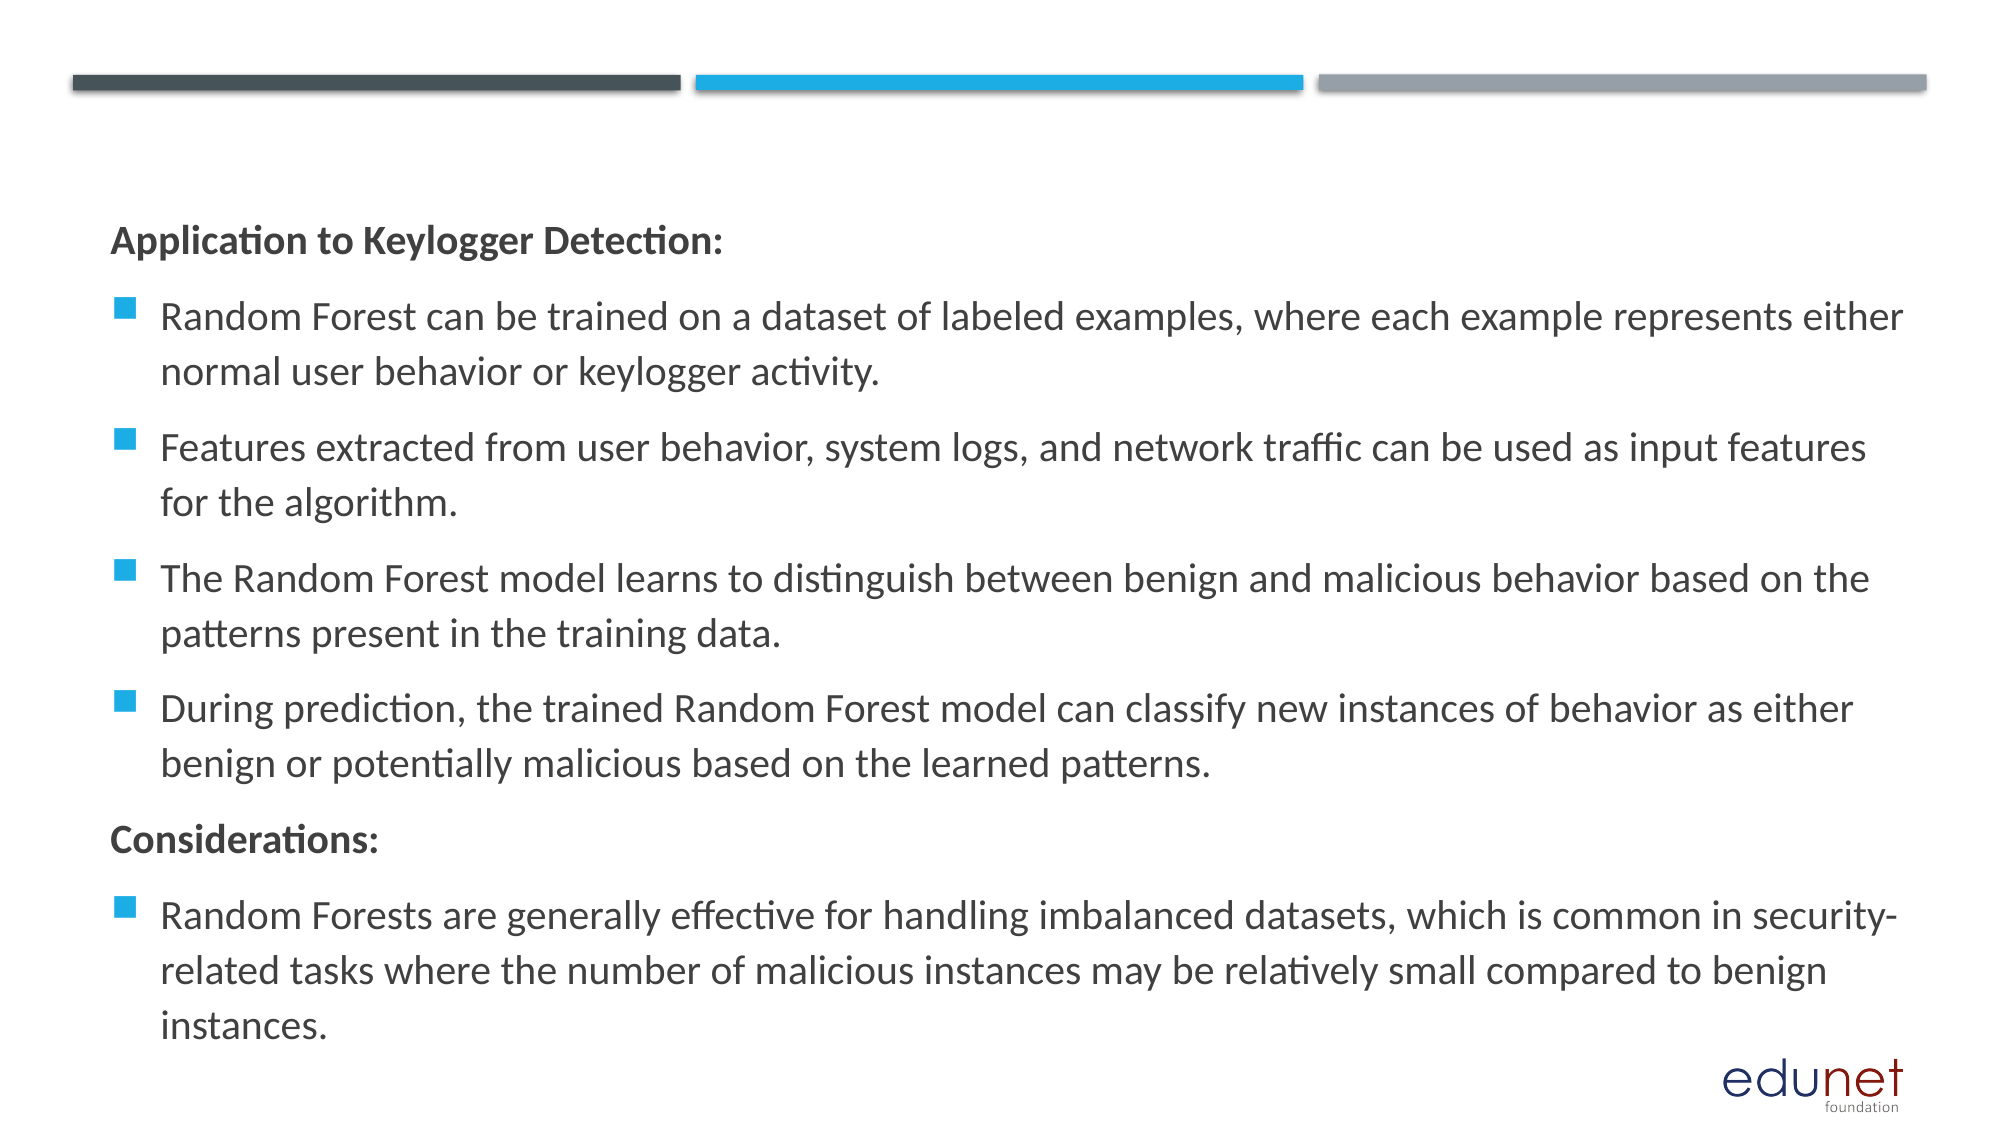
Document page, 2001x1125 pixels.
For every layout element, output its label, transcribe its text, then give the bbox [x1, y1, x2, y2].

list Application to Keylogger Detection: Random Forest can be trained on a dataset of labeled examples, where each example represents either normal user behavior or keylogger activity. Features extracted from user behavior, system logs, and network traffic can be used as input features for the algorithm. The Random Forest model learns to distinguish between benign and malicious behavior based on the patterns present in the training data. During prediction, the trained Random Forest model can classify new instances of behavior as either benign or potentially malicious based on the learned patterns. Considerations: Random Forests are generally effective for handling imbalanced datasets, which is common in security-related tasks where the number of malicious instances may be relatively small compared to benign instances. [95, 202, 1936, 1125]
